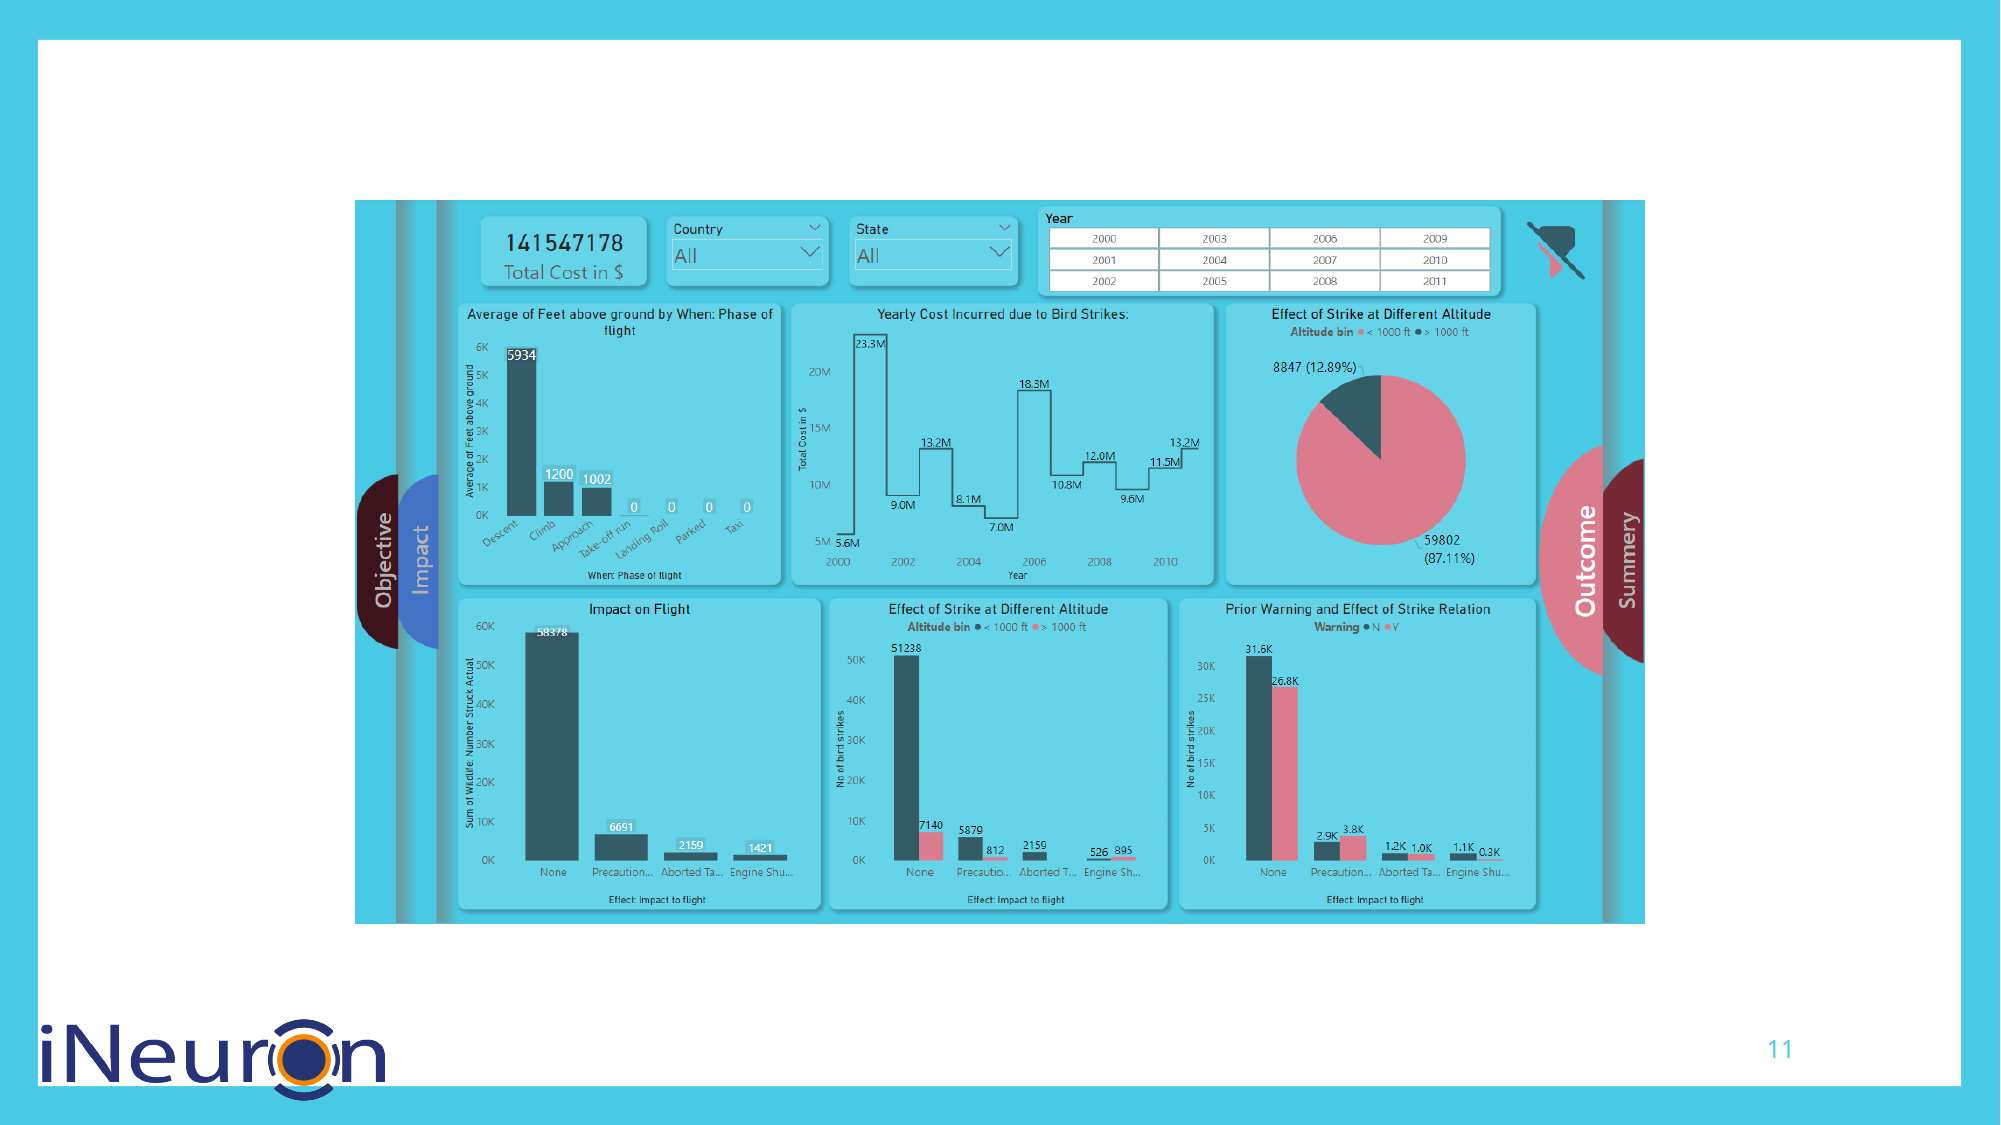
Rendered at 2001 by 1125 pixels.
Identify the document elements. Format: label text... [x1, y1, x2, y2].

slide_number 11 [1530, 1020, 1811, 1081]
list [34, 1009, 393, 1105]
picture [354, 200, 1645, 925]
